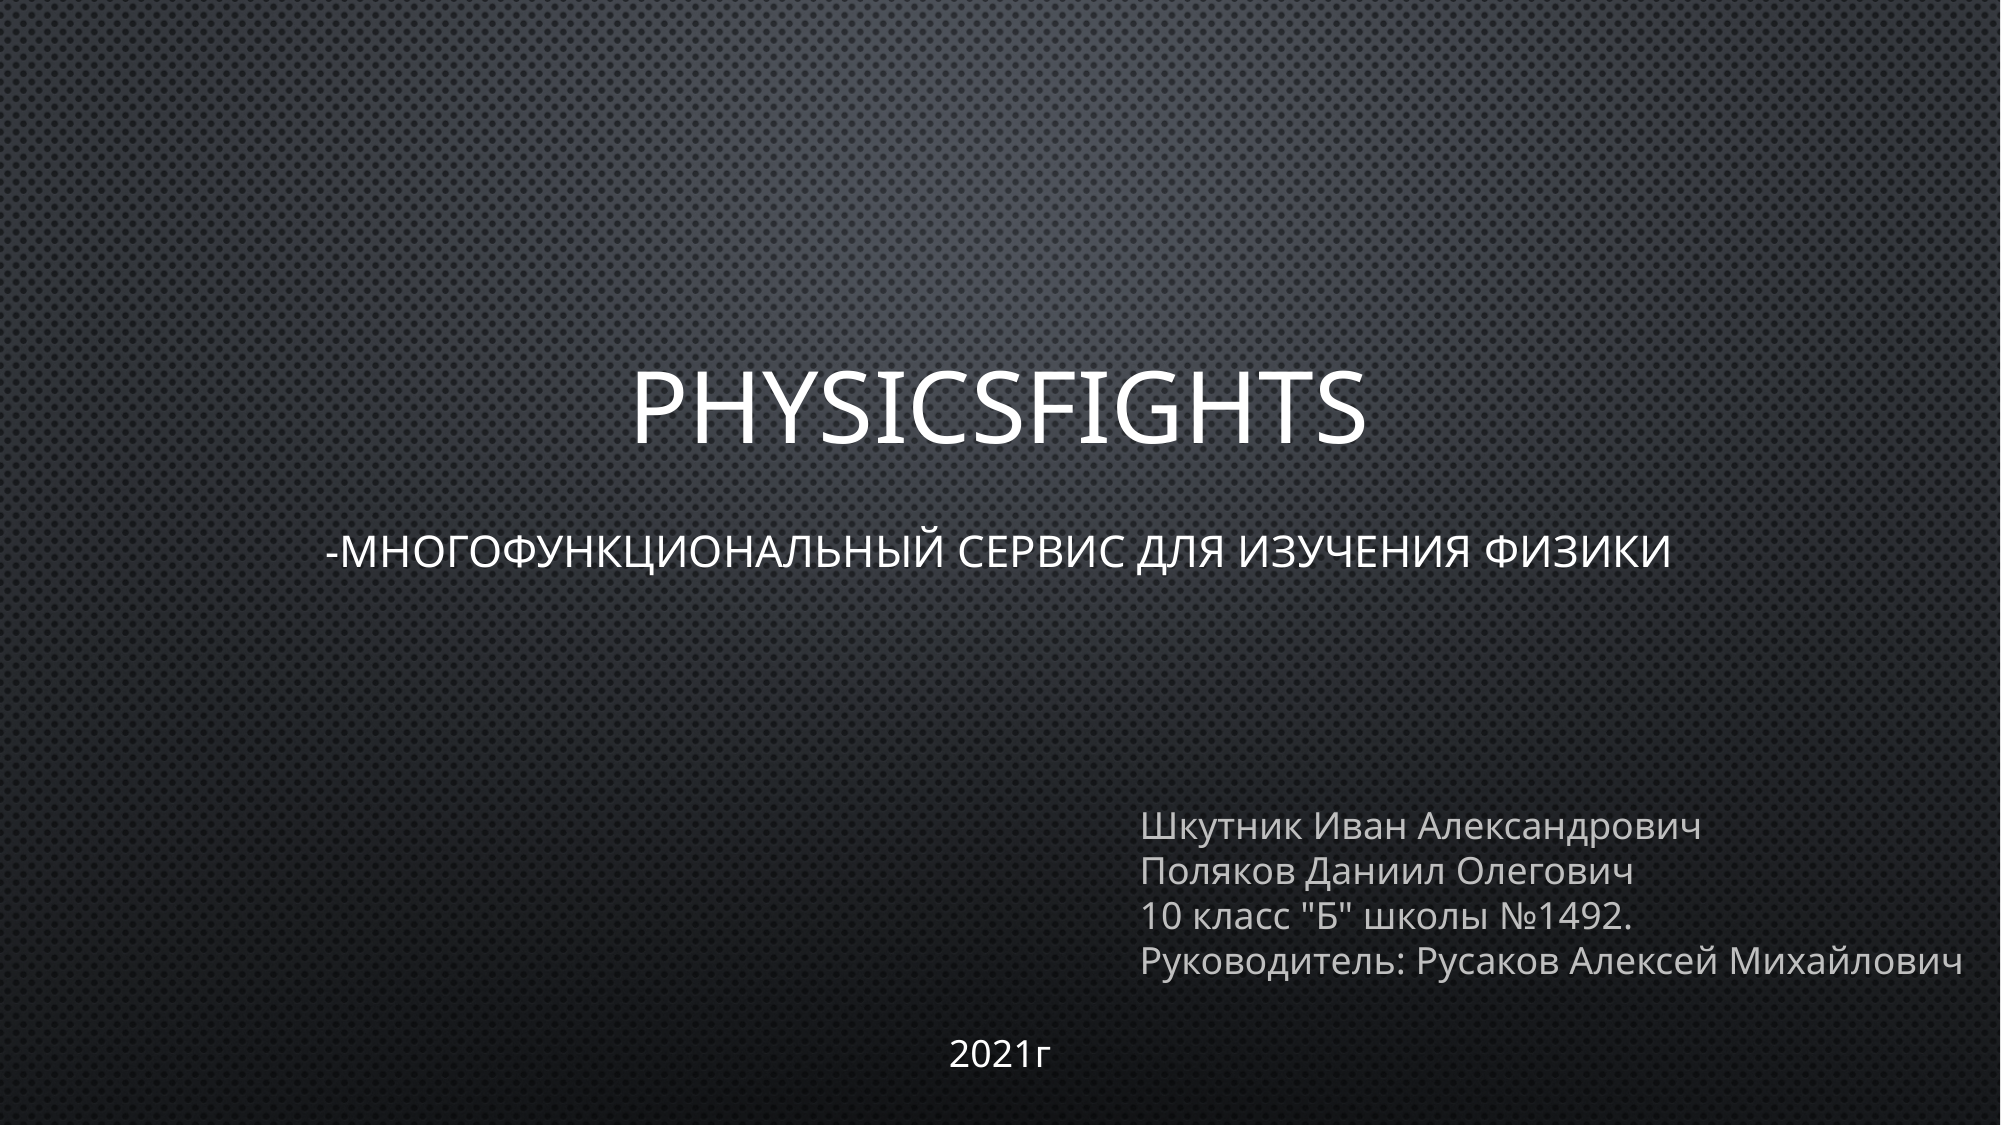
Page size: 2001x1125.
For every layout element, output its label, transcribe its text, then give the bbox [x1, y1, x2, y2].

title Physicsfights [287, 0, 1711, 471]
text_box 2021г [472, 1023, 1528, 1083]
text_box Шкутник Иван Александрович Поляков Даниил Олегович 10 класс "Б" школы №1492. Руководитель: Русаков Алексей Михайлович [1124, 794, 2000, 990]
subtitle -Многофункциональный сервис для изучения физики [295, 516, 1705, 831]
